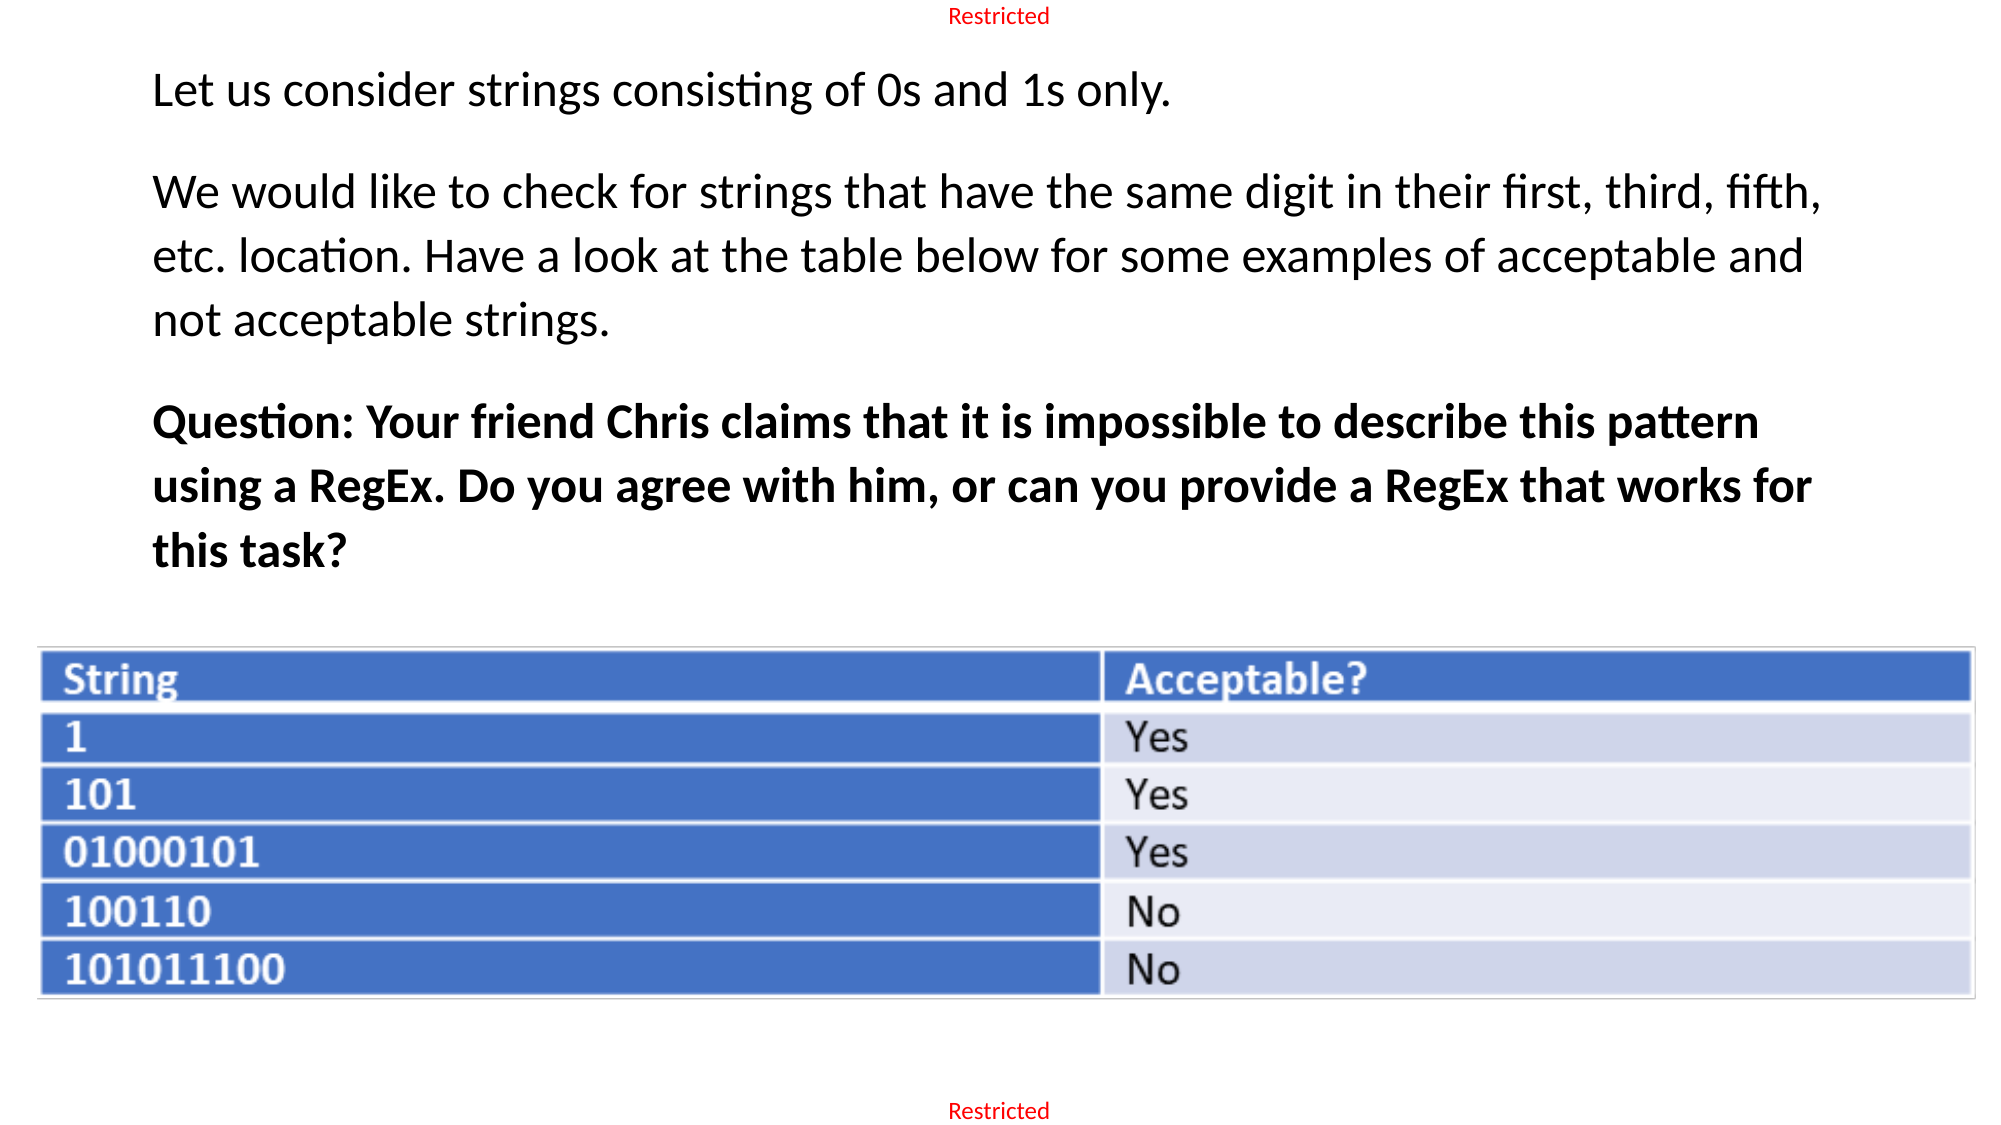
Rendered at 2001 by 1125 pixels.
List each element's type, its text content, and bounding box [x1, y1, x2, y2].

list Let us consider strings consisting of 0s and 1s only. We would like to check for strings that have the same digit in their first, third, fifth, etc. location. Have a look at the table below for some examples of acceptable and not acceptable strings. Question: Your friend Chris claims that it is impossible to describe this pattern using a RegEx. Do you agree with him, or can you provide a RegEx that works for this task? [137, 1026, 1863, 1125]
picture [37, 634, 1982, 1026]
list Let us consider strings consisting of 0s and 1s only. We would like to check for strings that have the same digit in their first, third, fifth, etc. location. Have a look at the table below for some examples of acceptable and not acceptable strings. Question: Your friend Chris claims that it is impossible to describe this pattern using a RegEx. Do you agree with him, or can you provide a RegEx that works for this task? [137, 45, 1863, 634]
